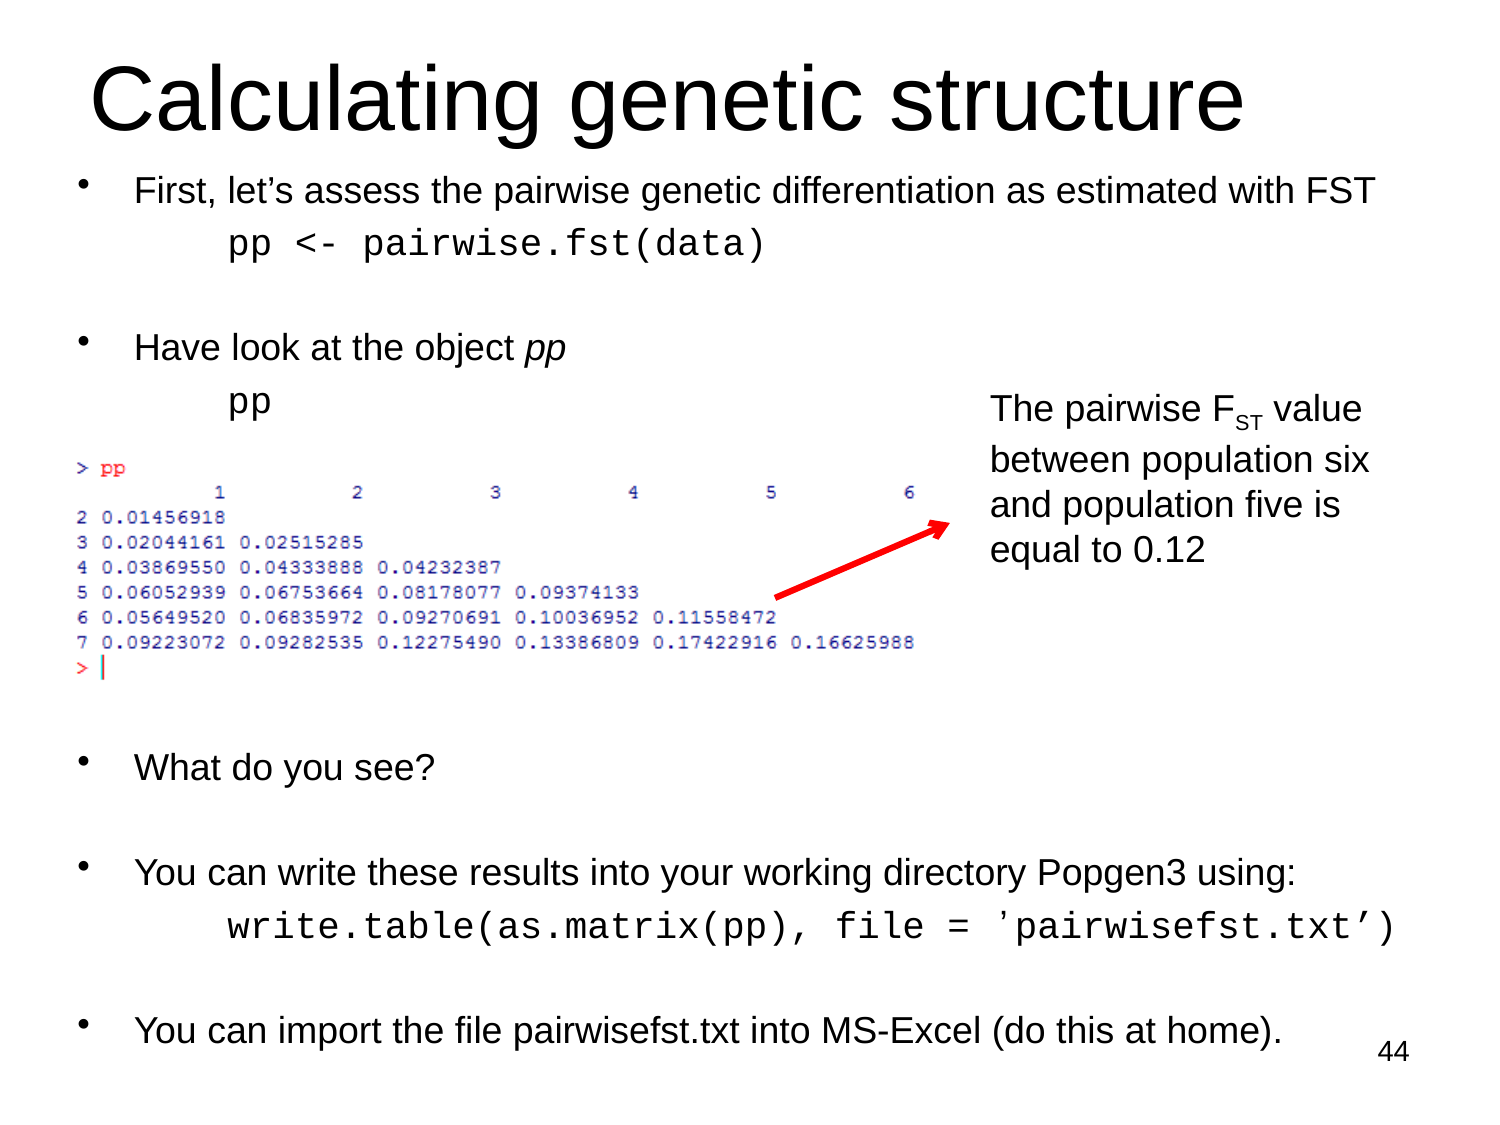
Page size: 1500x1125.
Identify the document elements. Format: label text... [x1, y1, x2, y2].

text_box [774, 522, 951, 599]
list First, let’s assess the pairwise genetic differentiation as estimated with FST pp <- pairwise.fst(data) Have look at the object pp pp What do you see? You can write these results into your working directory Popgen3 using: write.table(as.matrix(pp), file = ʼpairwisefst.txt’) You can import the file pairwisefst.txt into MS-Excel (do this at home). [62, 158, 1432, 1107]
text_box Calculating genetic structure [0, 24, 1344, 163]
picture [73, 454, 931, 717]
text_box The pairwise FST value between population six and population five is equal to 0.12 [975, 376, 1450, 578]
slide_number 44 [1074, 1024, 1426, 1103]
